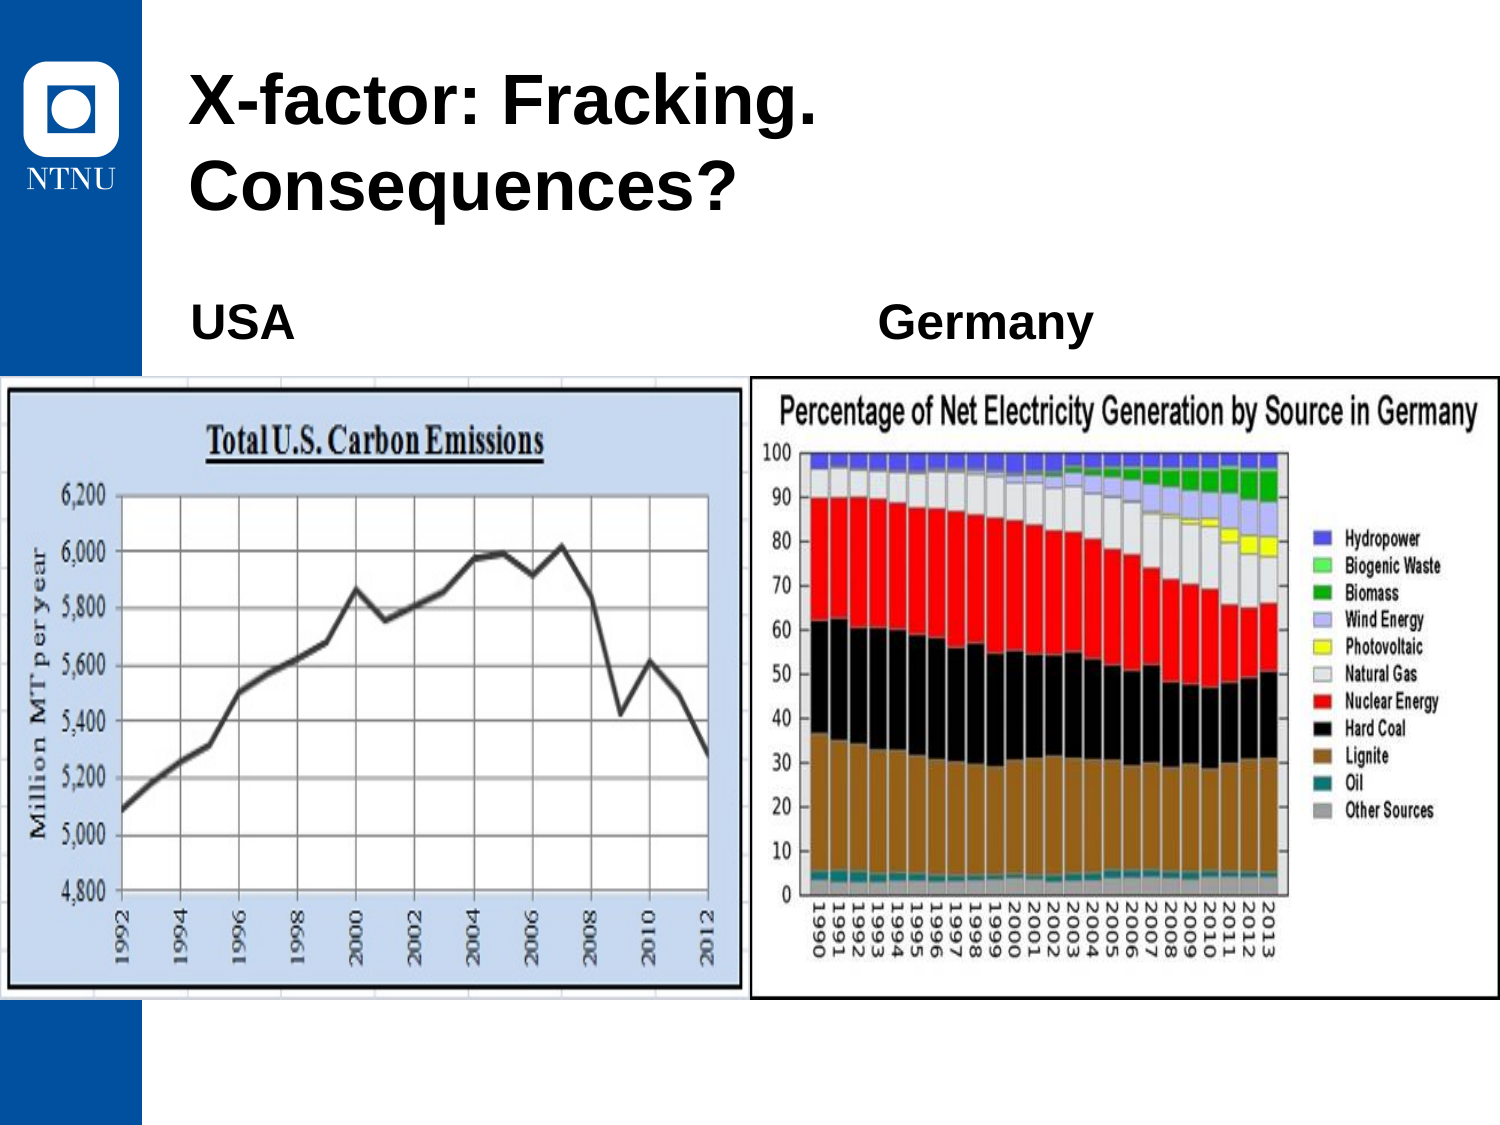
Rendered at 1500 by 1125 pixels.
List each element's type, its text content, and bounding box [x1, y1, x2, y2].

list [749, 375, 1500, 1000]
picture [0, 0, 142, 375]
picture [0, 1000, 142, 1125]
list Germany [862, 251, 1488, 357]
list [0, 375, 748, 1000]
list USA [175, 251, 794, 357]
title X-factor: Fracking. Consequences? [173, 45, 1389, 233]
